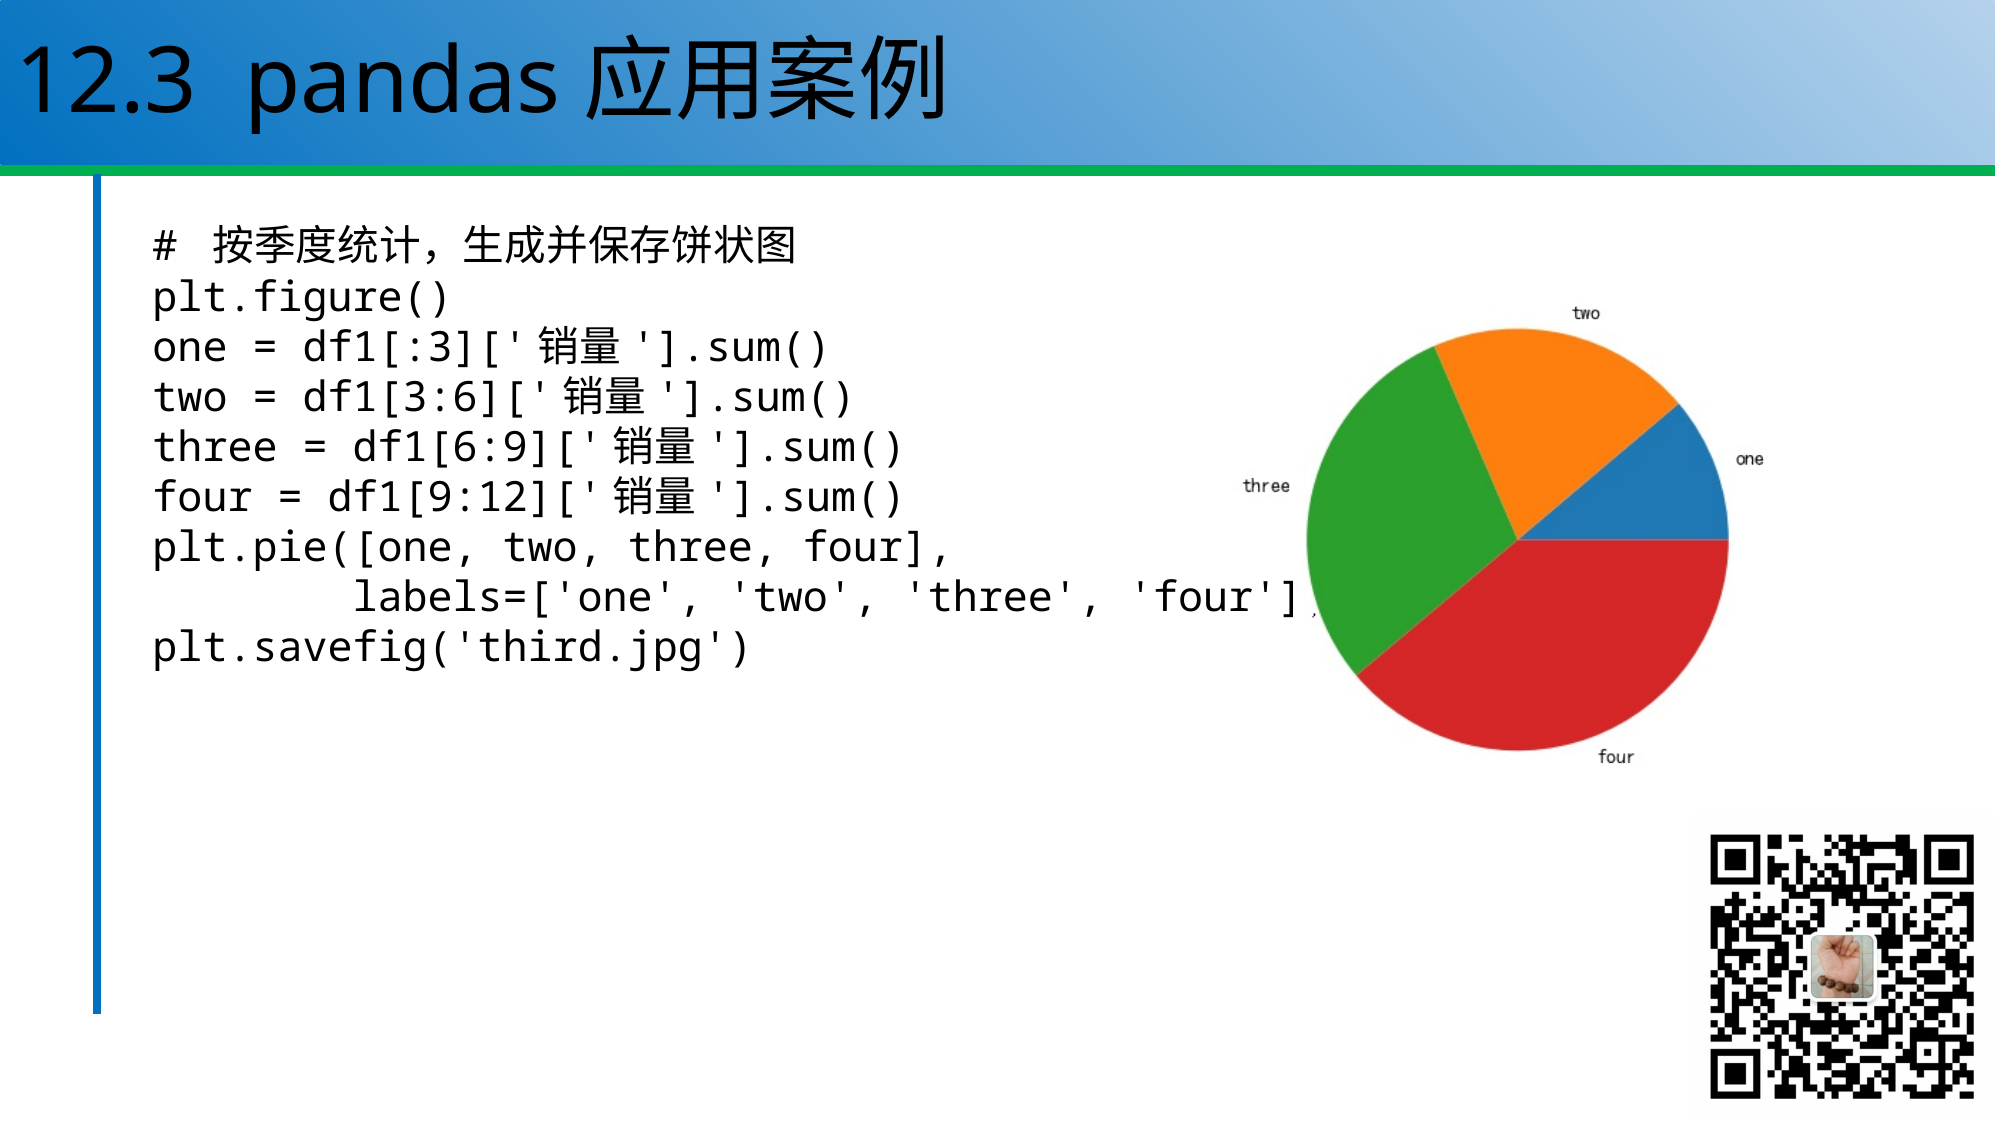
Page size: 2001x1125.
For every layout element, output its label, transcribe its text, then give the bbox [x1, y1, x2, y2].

picture [1050, 194, 1995, 1120]
list # 按季度统计，生成并保存饼状图 plt.figure() one = df1[:3]['销量'].sum() two = df1[3:6]['销量'].sum() three = df1[6:9]['销量'].sum() four = df1[9:12]['销量'].sum() plt.pie([one, two, three, four], labels=['one', 'two', 'three', 'four']) plt.savefig('third.jpg') [137, 216, 1863, 978]
title 12.3 pandas应用案例 [0, 0, 1995, 165]
slide_number [1412, 1042, 1863, 1103]
